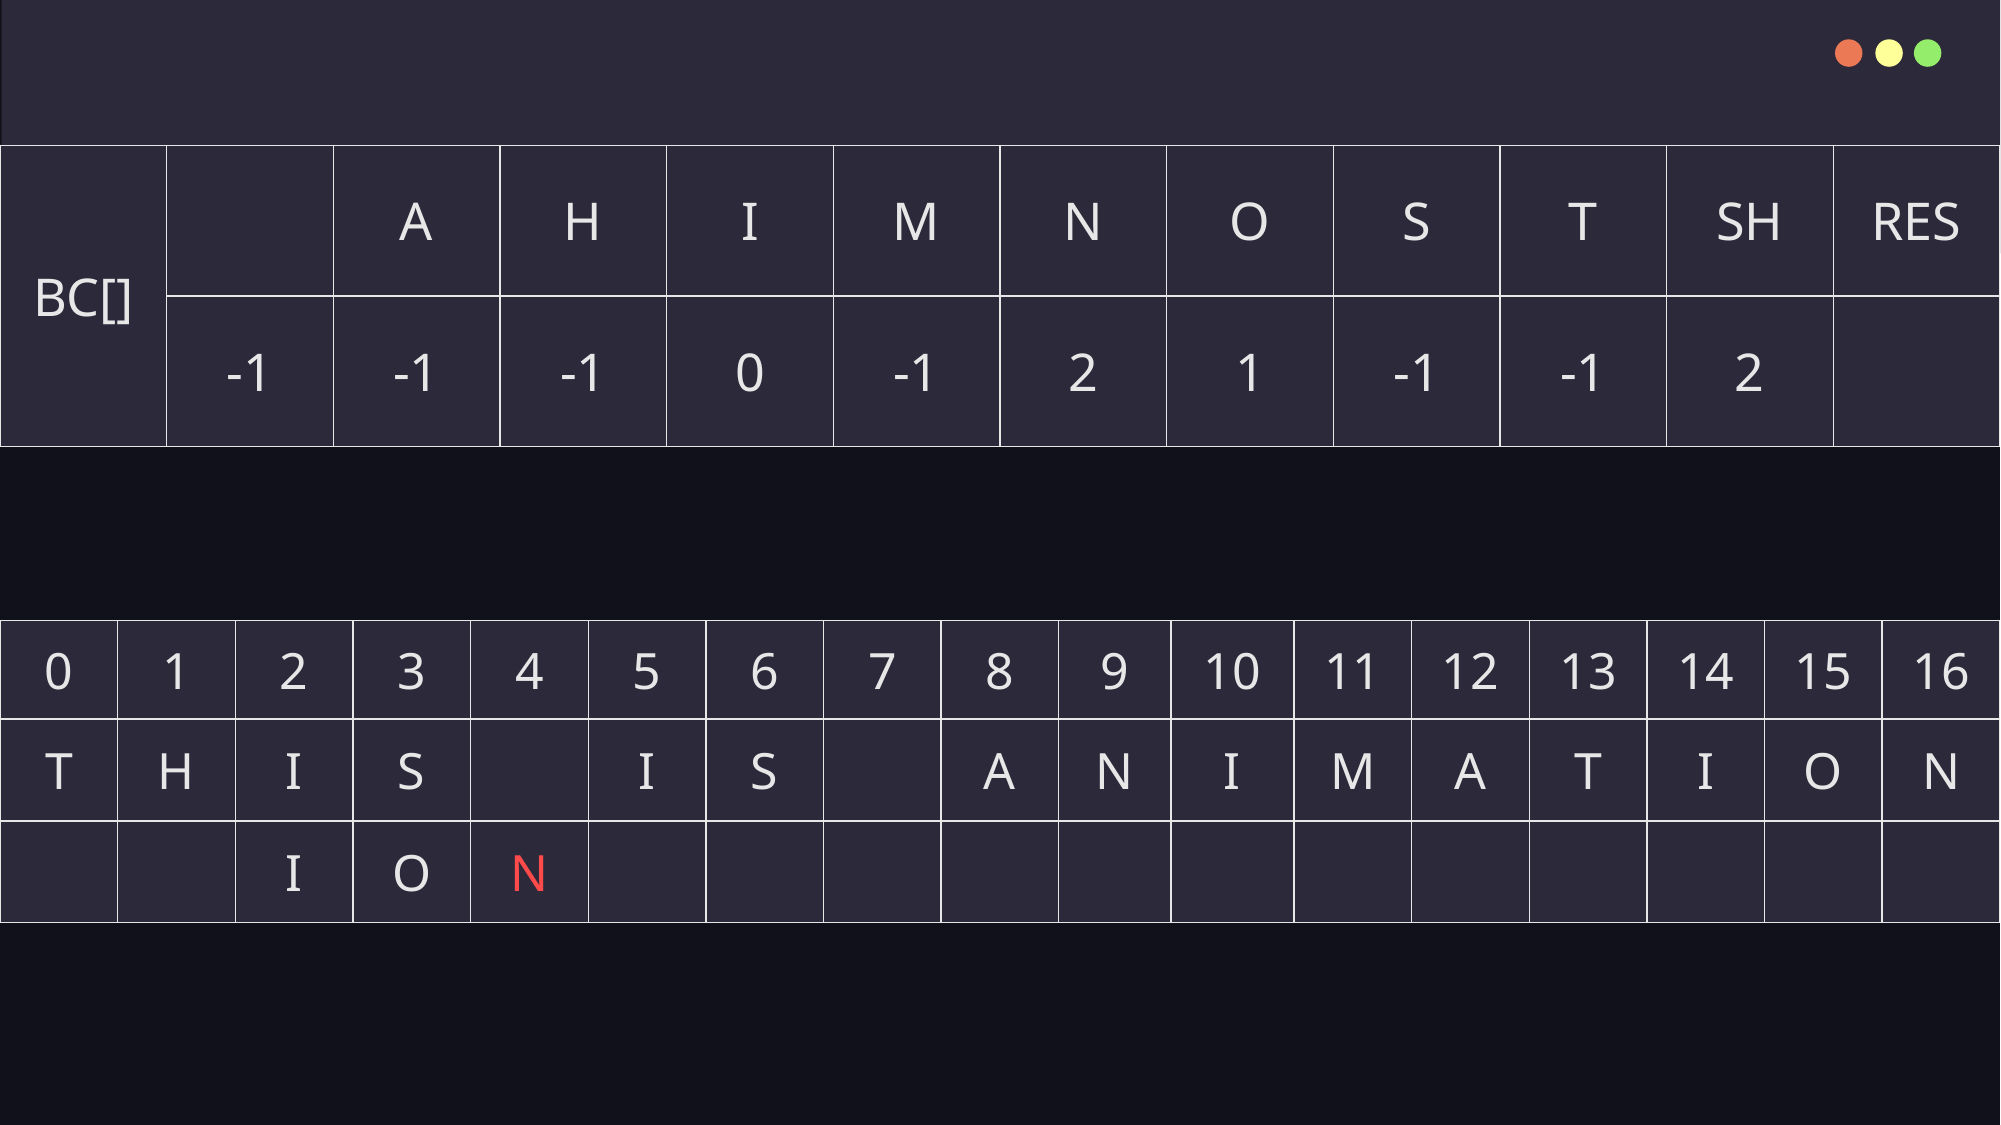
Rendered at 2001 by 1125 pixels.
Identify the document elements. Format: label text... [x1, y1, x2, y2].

table_cell S [707, 720, 823, 820]
table_cell I [1648, 720, 1764, 820]
table_header [167, 146, 333, 295]
table_header RES [1834, 146, 1999, 295]
table_cell 2 [1667, 297, 1833, 446]
table_cell [942, 822, 1058, 922]
table_cell [1172, 822, 1293, 922]
table_cell [118, 822, 235, 922]
table_cell -1 [334, 297, 499, 446]
table_cell N [471, 822, 588, 922]
table_cell [1648, 822, 1764, 922]
table_header A [334, 146, 499, 295]
table_cell [1883, 822, 1999, 922]
table_cell O [354, 822, 470, 922]
table_cell [824, 822, 940, 922]
table_cell [707, 822, 823, 922]
table_cell O [1765, 720, 1881, 820]
table_header T [1501, 146, 1666, 295]
table_cell 0 [667, 297, 833, 446]
table_header 6 [707, 621, 823, 718]
table_cell -1 [167, 297, 333, 446]
table_cell -1 [501, 297, 666, 446]
table_cell H [118, 720, 235, 820]
table_cell I [236, 720, 352, 820]
table_header 0 [1, 621, 117, 718]
table_cell 2 [1001, 297, 1166, 446]
table_cell M [1295, 720, 1411, 820]
table_cell [1530, 822, 1646, 922]
table_header 1 [118, 621, 235, 718]
table_header 8 [942, 621, 1058, 718]
table_cell A [1412, 720, 1529, 820]
table_header 14 [1648, 621, 1764, 718]
table_header M [834, 146, 999, 295]
table_header 4 [471, 621, 588, 718]
table_cell A [942, 720, 1058, 820]
table_header SH [1667, 146, 1833, 295]
table_header S [1334, 146, 1499, 295]
table_cell I [589, 720, 705, 820]
table_cell N [1059, 720, 1170, 820]
table_header 3 [354, 621, 470, 718]
table_cell I [1172, 720, 1293, 820]
table_header 13 [1530, 621, 1646, 718]
table_header BC[] [1, 146, 166, 446]
table_cell [1834, 297, 1999, 446]
table_header 10 [1172, 621, 1293, 718]
table_header 9 [1059, 621, 1170, 718]
table_header N [1001, 146, 1166, 295]
table_header 11 [1295, 621, 1411, 718]
table_cell -1 [1334, 297, 1499, 446]
table_cell I [236, 822, 352, 922]
table_header I [667, 146, 833, 295]
table_cell [589, 822, 705, 922]
table_cell -1 [1501, 297, 1666, 446]
table_header 16 [1883, 621, 1999, 718]
table_header 7 [824, 621, 940, 718]
table_header H [501, 146, 666, 295]
table_cell [1765, 822, 1881, 922]
table_cell [1059, 822, 1170, 922]
table_header 12 [1412, 621, 1529, 718]
table_cell [1295, 822, 1411, 922]
table_cell [471, 720, 588, 820]
table_cell T [1, 720, 117, 820]
table_cell 1 [1167, 297, 1333, 446]
table_cell T [1530, 720, 1646, 820]
table_cell [1, 822, 117, 922]
table_header 15 [1765, 621, 1881, 718]
table_cell S [354, 720, 470, 820]
table_cell -1 [834, 297, 999, 446]
table_header 5 [589, 621, 705, 718]
table_cell [824, 720, 940, 820]
table_header 2 [236, 621, 352, 718]
table_cell [1412, 822, 1529, 922]
table_cell N [1883, 720, 1999, 820]
table_header O [1167, 146, 1333, 295]
